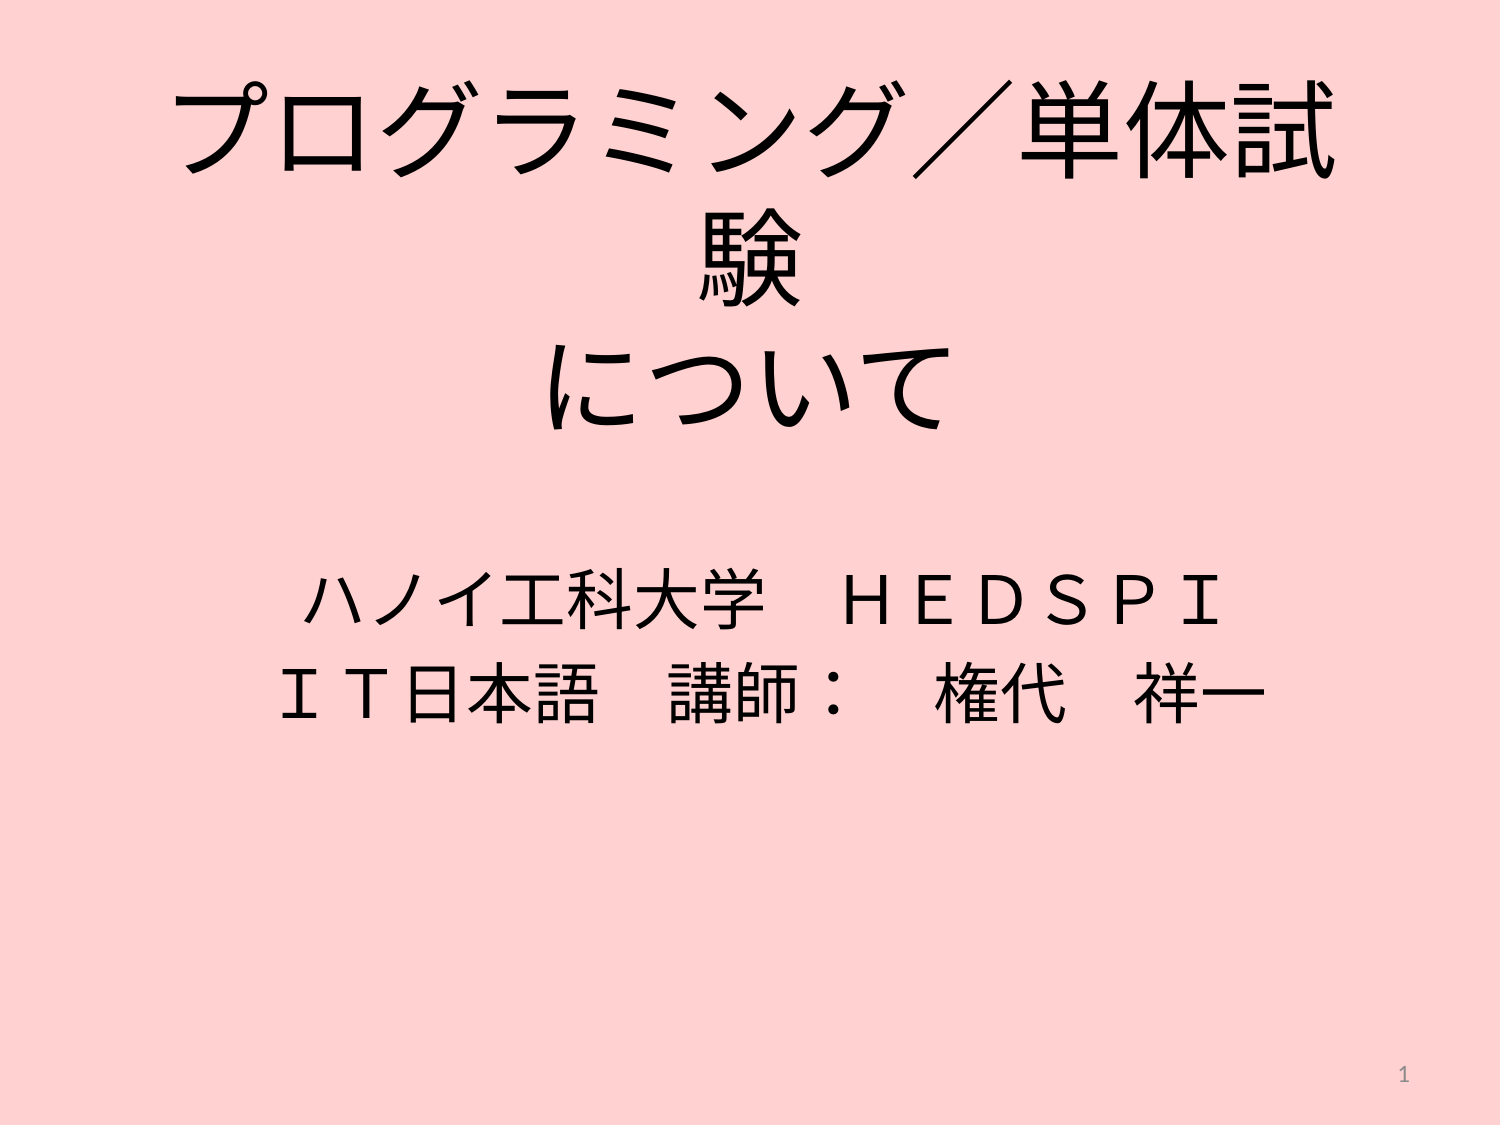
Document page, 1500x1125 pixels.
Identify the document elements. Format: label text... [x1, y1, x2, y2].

subtitle ハノイ工科大学 ＨＥＤＳＰＩ ＩＴ日本語 講師： 権代 祥一 [242, 550, 1293, 846]
slide_number 1 [1074, 1042, 1425, 1103]
title プログラミング／単体試験 について [112, 54, 1388, 457]
